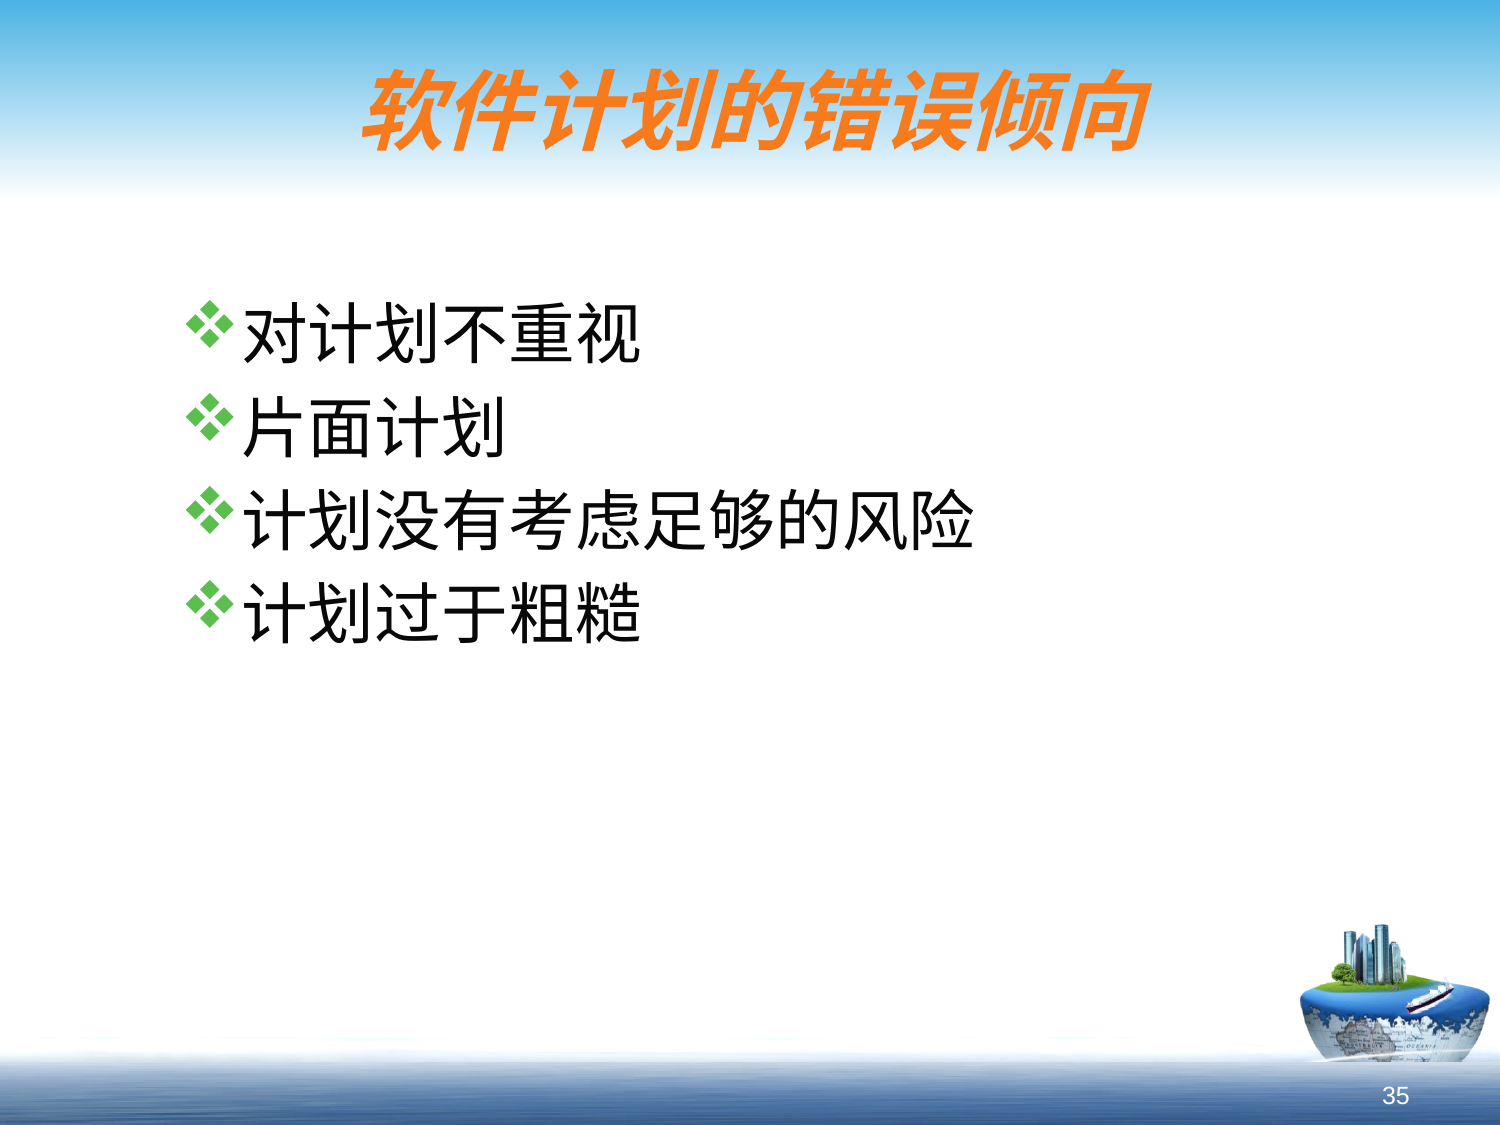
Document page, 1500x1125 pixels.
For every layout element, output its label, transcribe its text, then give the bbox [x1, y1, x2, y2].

title 软件计划的错误倾向 [75, 37, 1425, 180]
picture [0, 920, 1500, 1125]
slide_number 35 [1074, 1072, 1425, 1113]
list 对计划不重视 片面计划 计划没有考虑足够的风险 计划过于粗糙 [165, 284, 1317, 669]
